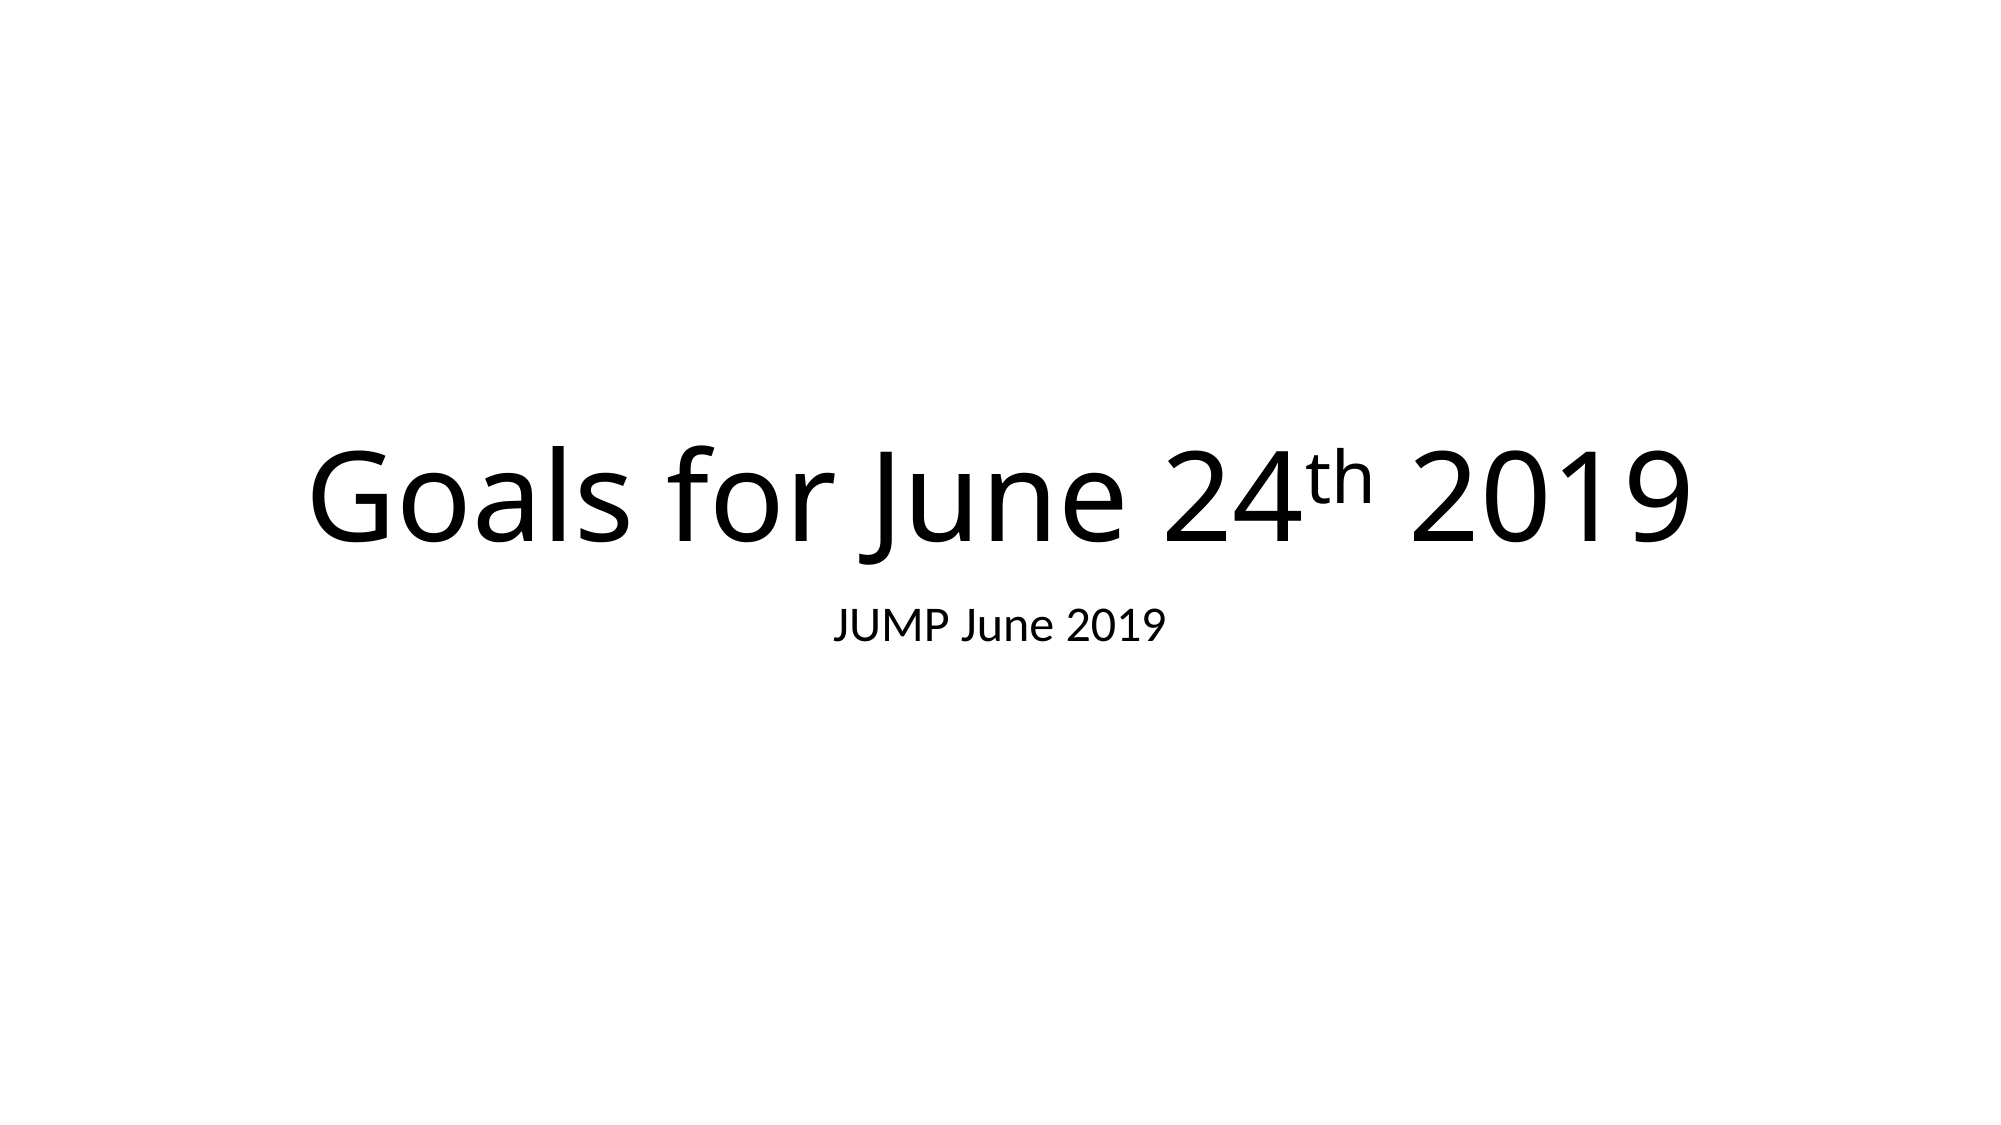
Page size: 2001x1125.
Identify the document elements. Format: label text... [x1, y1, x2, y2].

title Goals for June 24th 2019 [249, 184, 1750, 576]
subtitle JUMP June 2019 [249, 590, 1750, 863]
